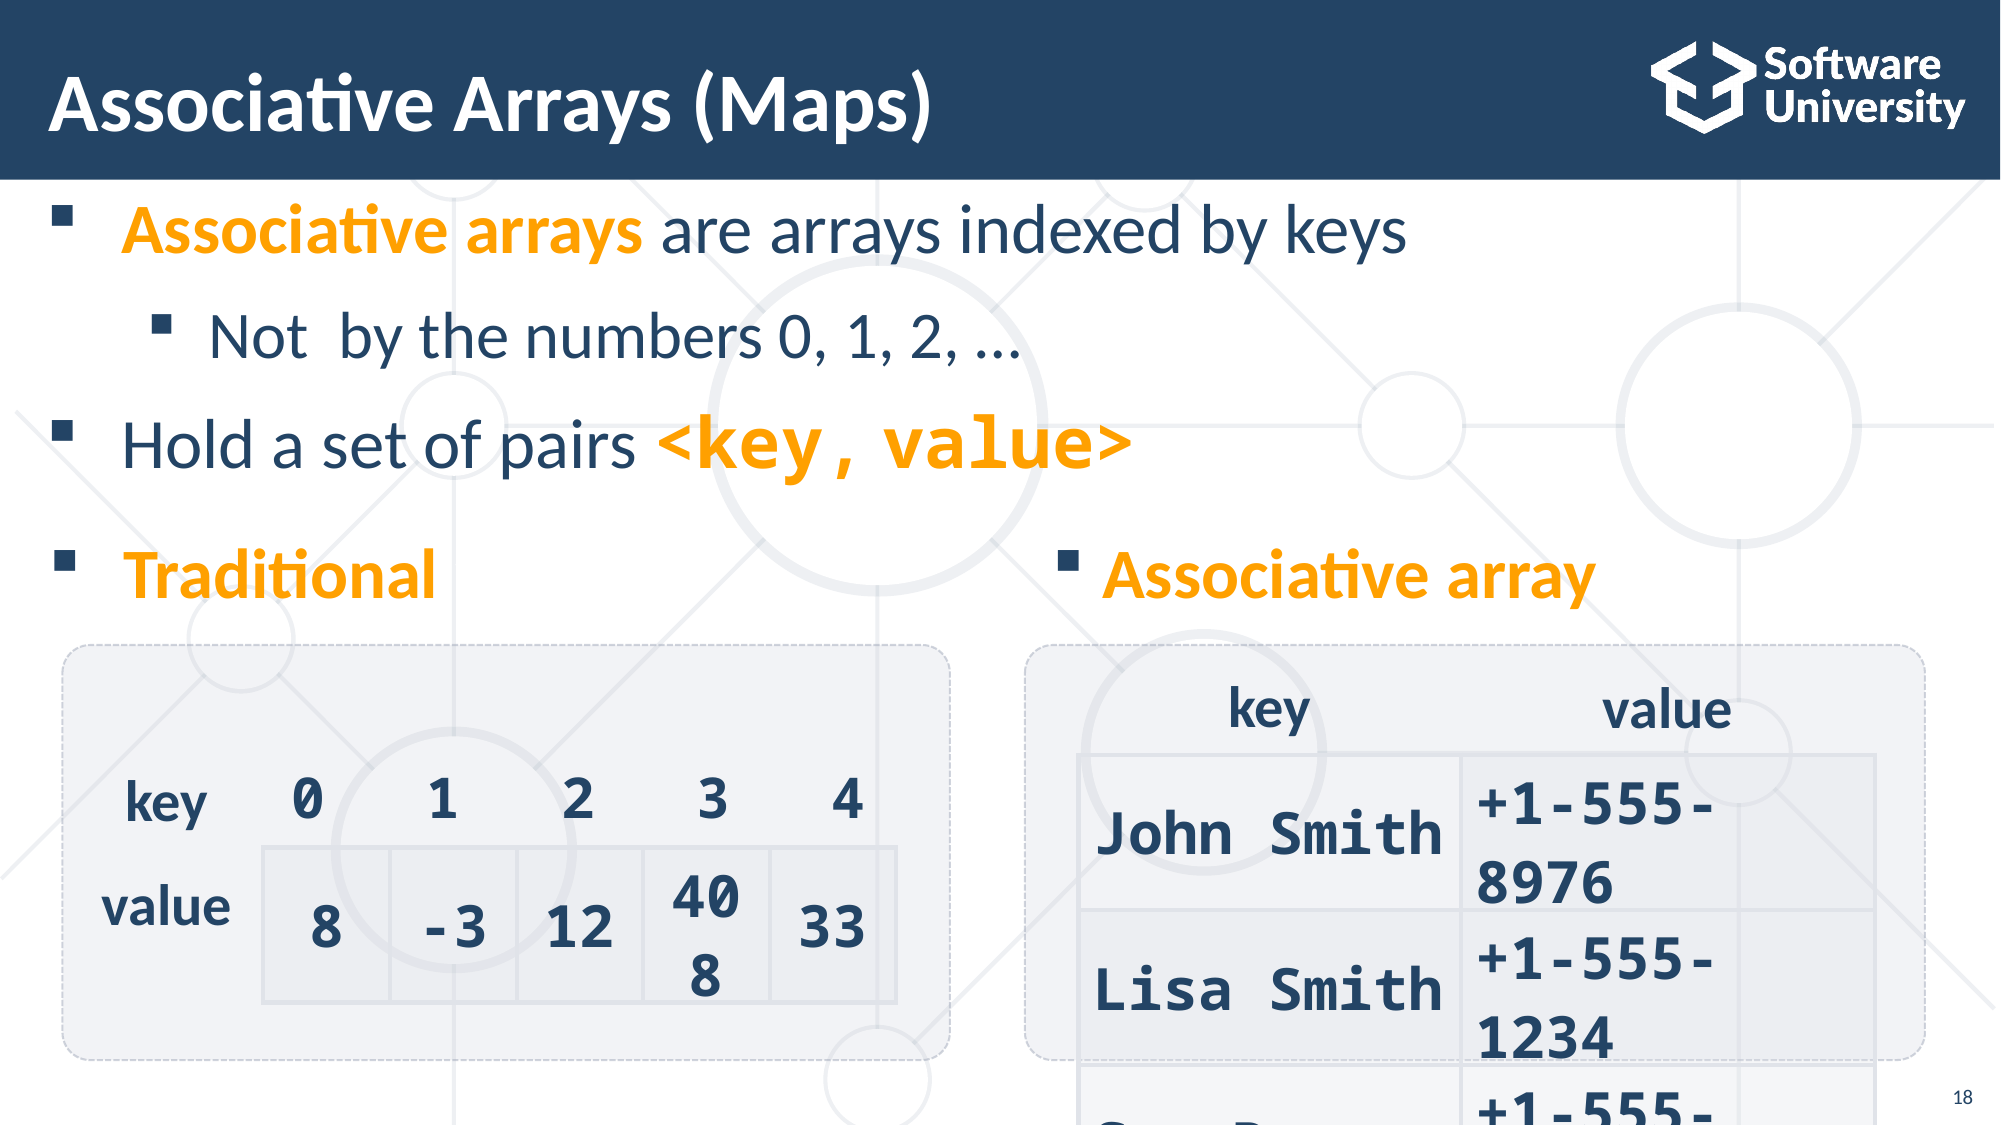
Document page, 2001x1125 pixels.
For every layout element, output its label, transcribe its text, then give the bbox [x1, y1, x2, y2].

table_cell Lisa Smith [1081, 912, 1459, 1063]
text_box Traditional y [33, 515, 502, 620]
table_header +1-555-8976 [1463, 757, 1873, 908]
table_header 8 [265, 850, 388, 1000]
text_box [1024, 645, 1925, 1061]
slide_number 18 [1927, 1067, 1989, 1117]
text_box [62, 645, 950, 1061]
title Associative Arrays (Maps) [31, 6, 1603, 189]
text_box value [1461, 662, 1875, 748]
text_box key [83, 755, 250, 841]
table_header John Smith [1081, 757, 1459, 908]
table_cell +1-555-1234 [1463, 912, 1873, 1063]
text_box Associative array [1037, 515, 1625, 620]
text_box 0 1 2 3 4 [276, 755, 880, 838]
table_cell +1-555-5030 [1463, 1067, 1873, 1125]
table_cell Sam Doe [1081, 1067, 1459, 1125]
picture [1651, 41, 1966, 134]
table_header 12 [519, 850, 641, 1000]
table_header -3 [392, 850, 515, 1000]
table_header 33 [772, 850, 894, 1000]
table_header 408 [645, 850, 768, 1000]
text_box value [83, 859, 250, 945]
text_box key [1080, 661, 1460, 747]
text_box Associative arrays are arrays indexed by keys Not by the numbers 0, 1, 2, … Hold a set of pairs <key, value> [31, 174, 1968, 1089]
